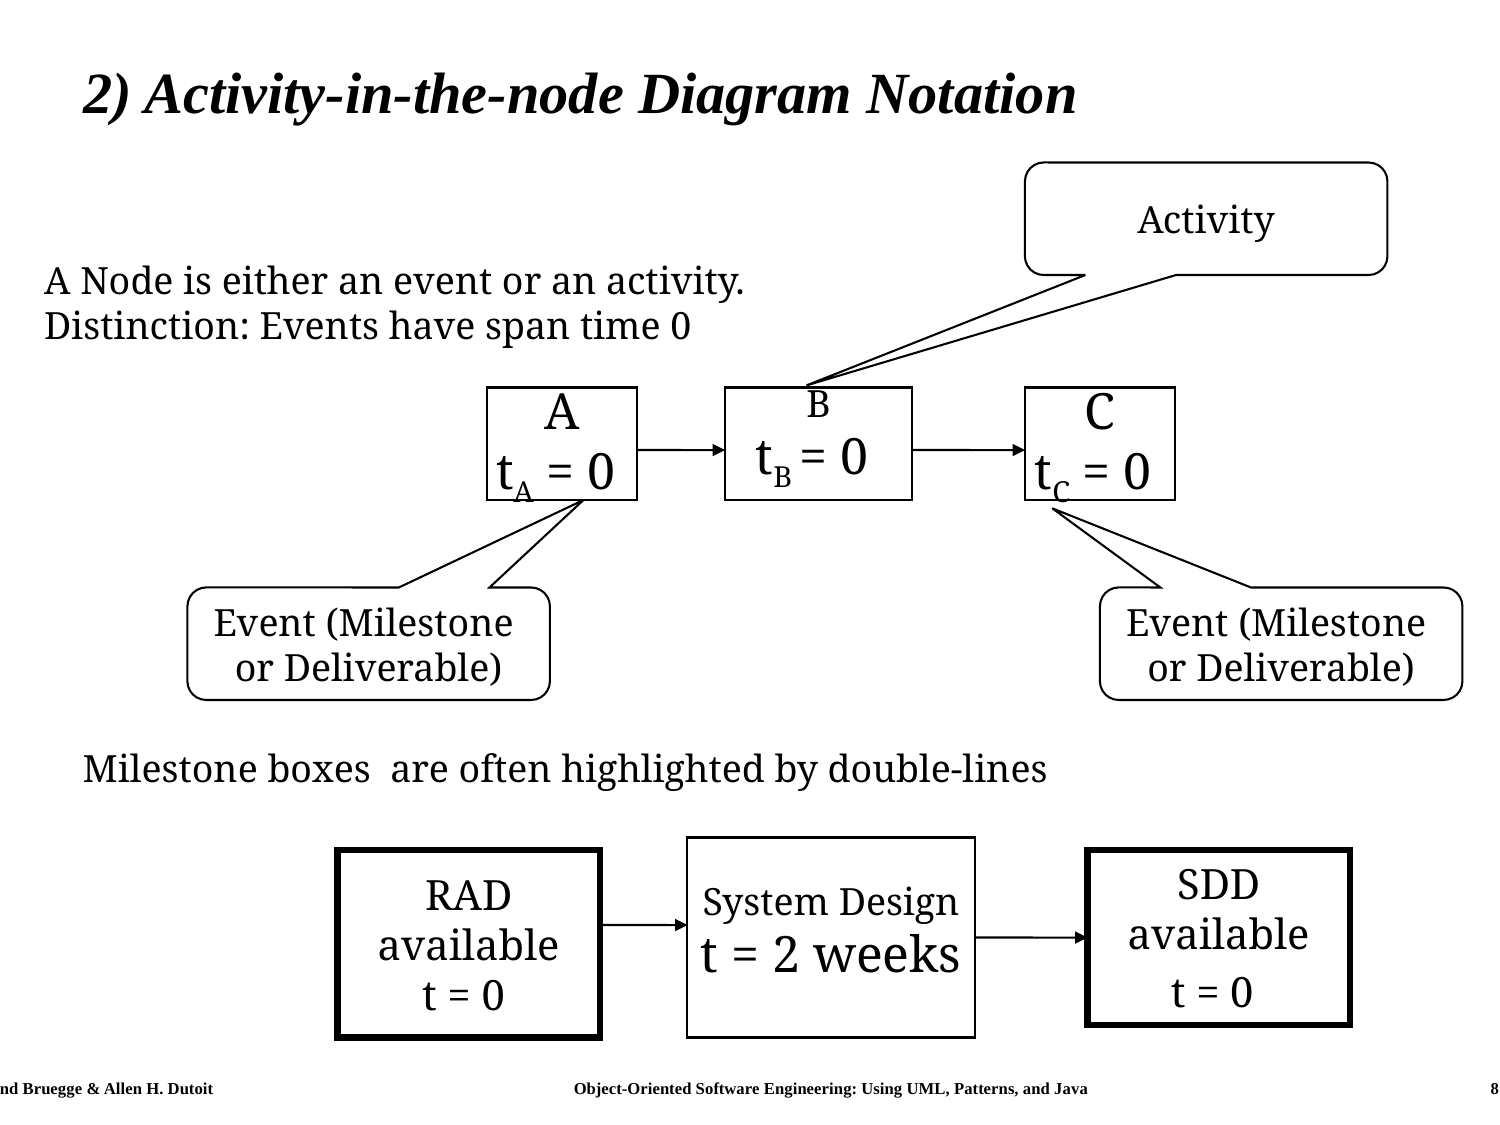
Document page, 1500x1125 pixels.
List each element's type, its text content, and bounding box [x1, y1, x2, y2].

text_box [187, 587, 1463, 700]
title 2) Activity-in-the-node Diagram Notation [68, 36, 1407, 153]
text_box Activity [806, 162, 1388, 386]
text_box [487, 387, 1175, 500]
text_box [337, 837, 1350, 1038]
text_box A Node is either an event or an activity. Distinction: Events have span time 0 [29, 249, 771, 355]
text_box Milestone boxes are often highlighted by double-lines [68, 737, 1064, 798]
